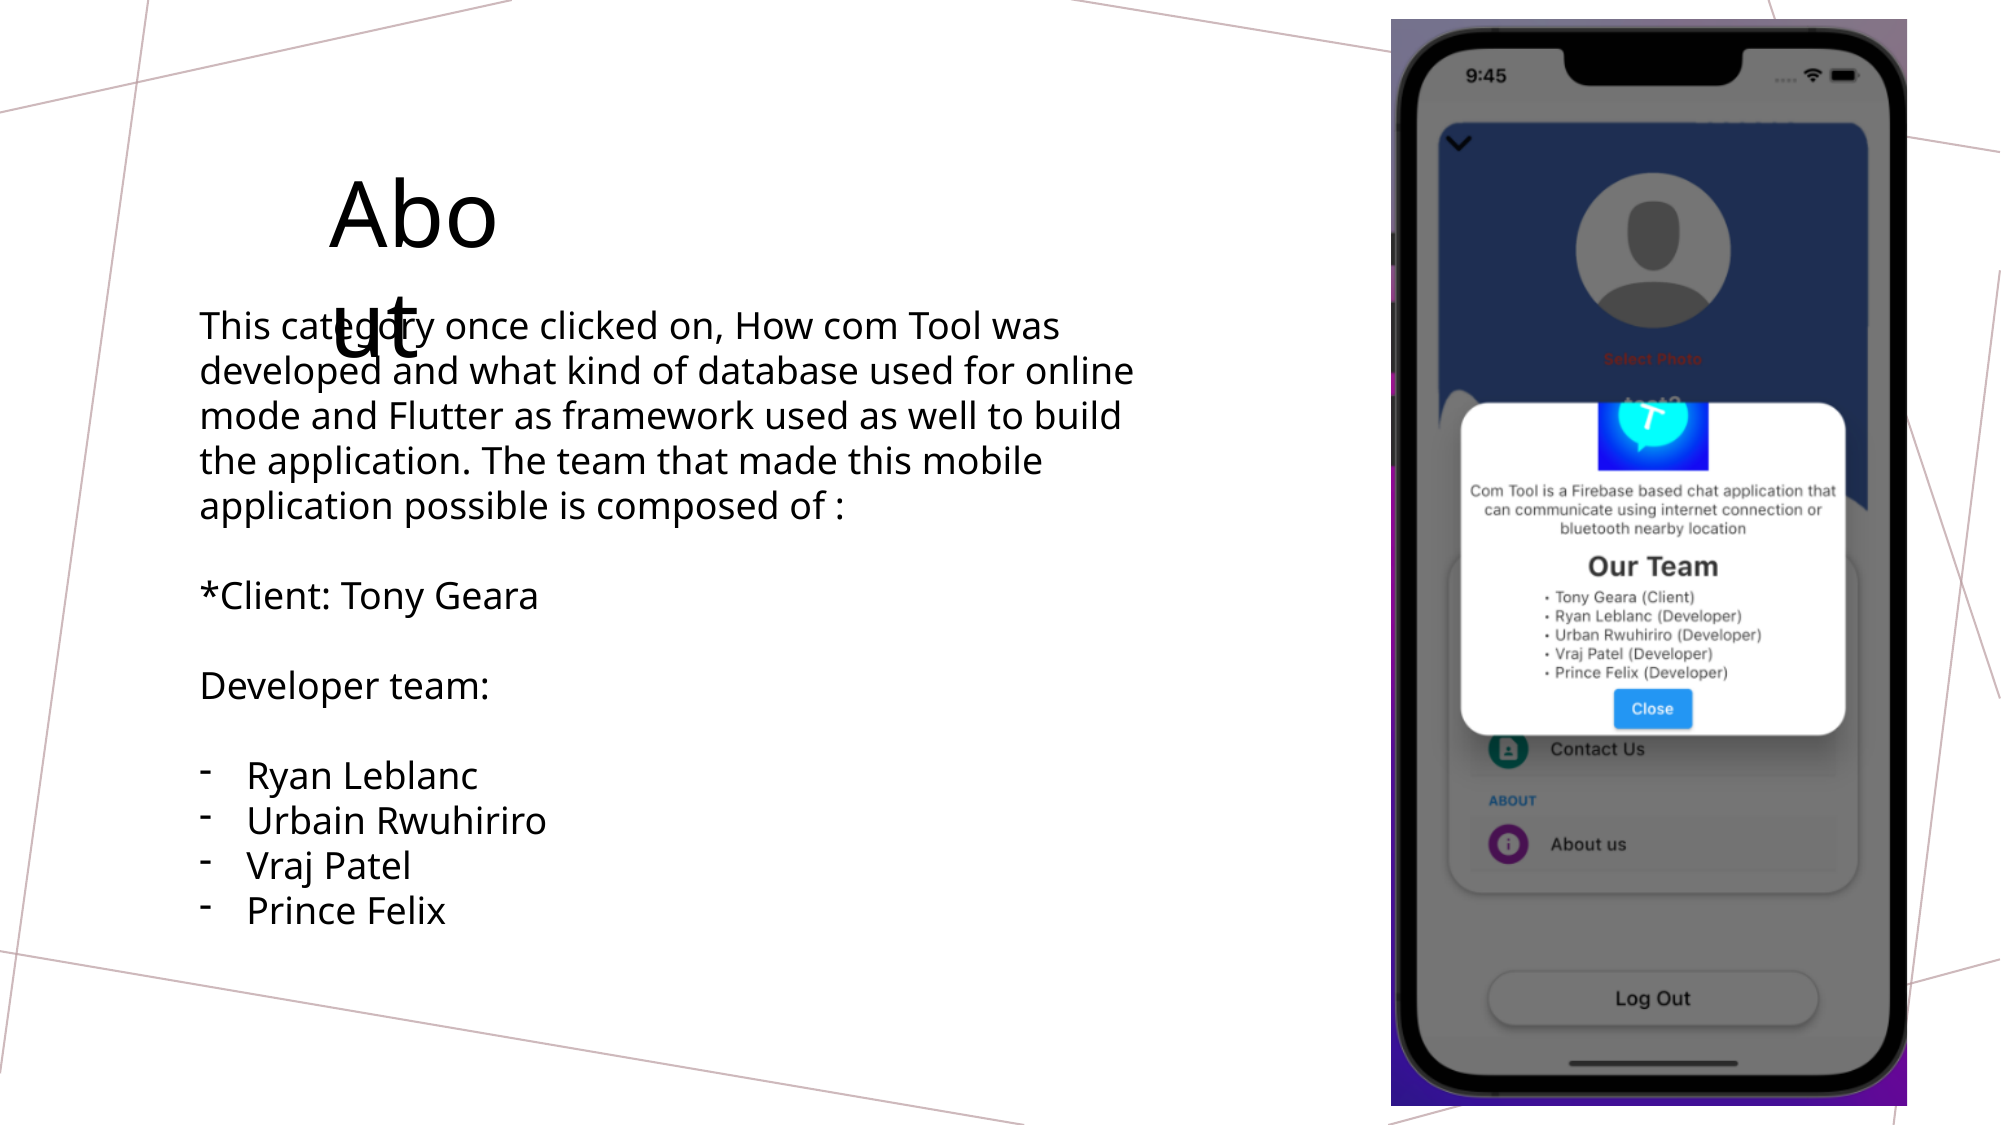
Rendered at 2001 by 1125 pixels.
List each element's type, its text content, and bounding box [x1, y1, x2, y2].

text_box This category once clicked on, How com Tool was developed and what kind of database used for online mode and Flutter as framework used as well to build the application. The team that made this mobile application possible is composed of : *Client: Tony Geara Developer team: Ryan Leblanc Urbain Rwuhiriro Vraj Patel Prince Felix [184, 294, 1171, 940]
text_box About [314, 148, 554, 294]
picture [1391, 19, 1908, 1106]
